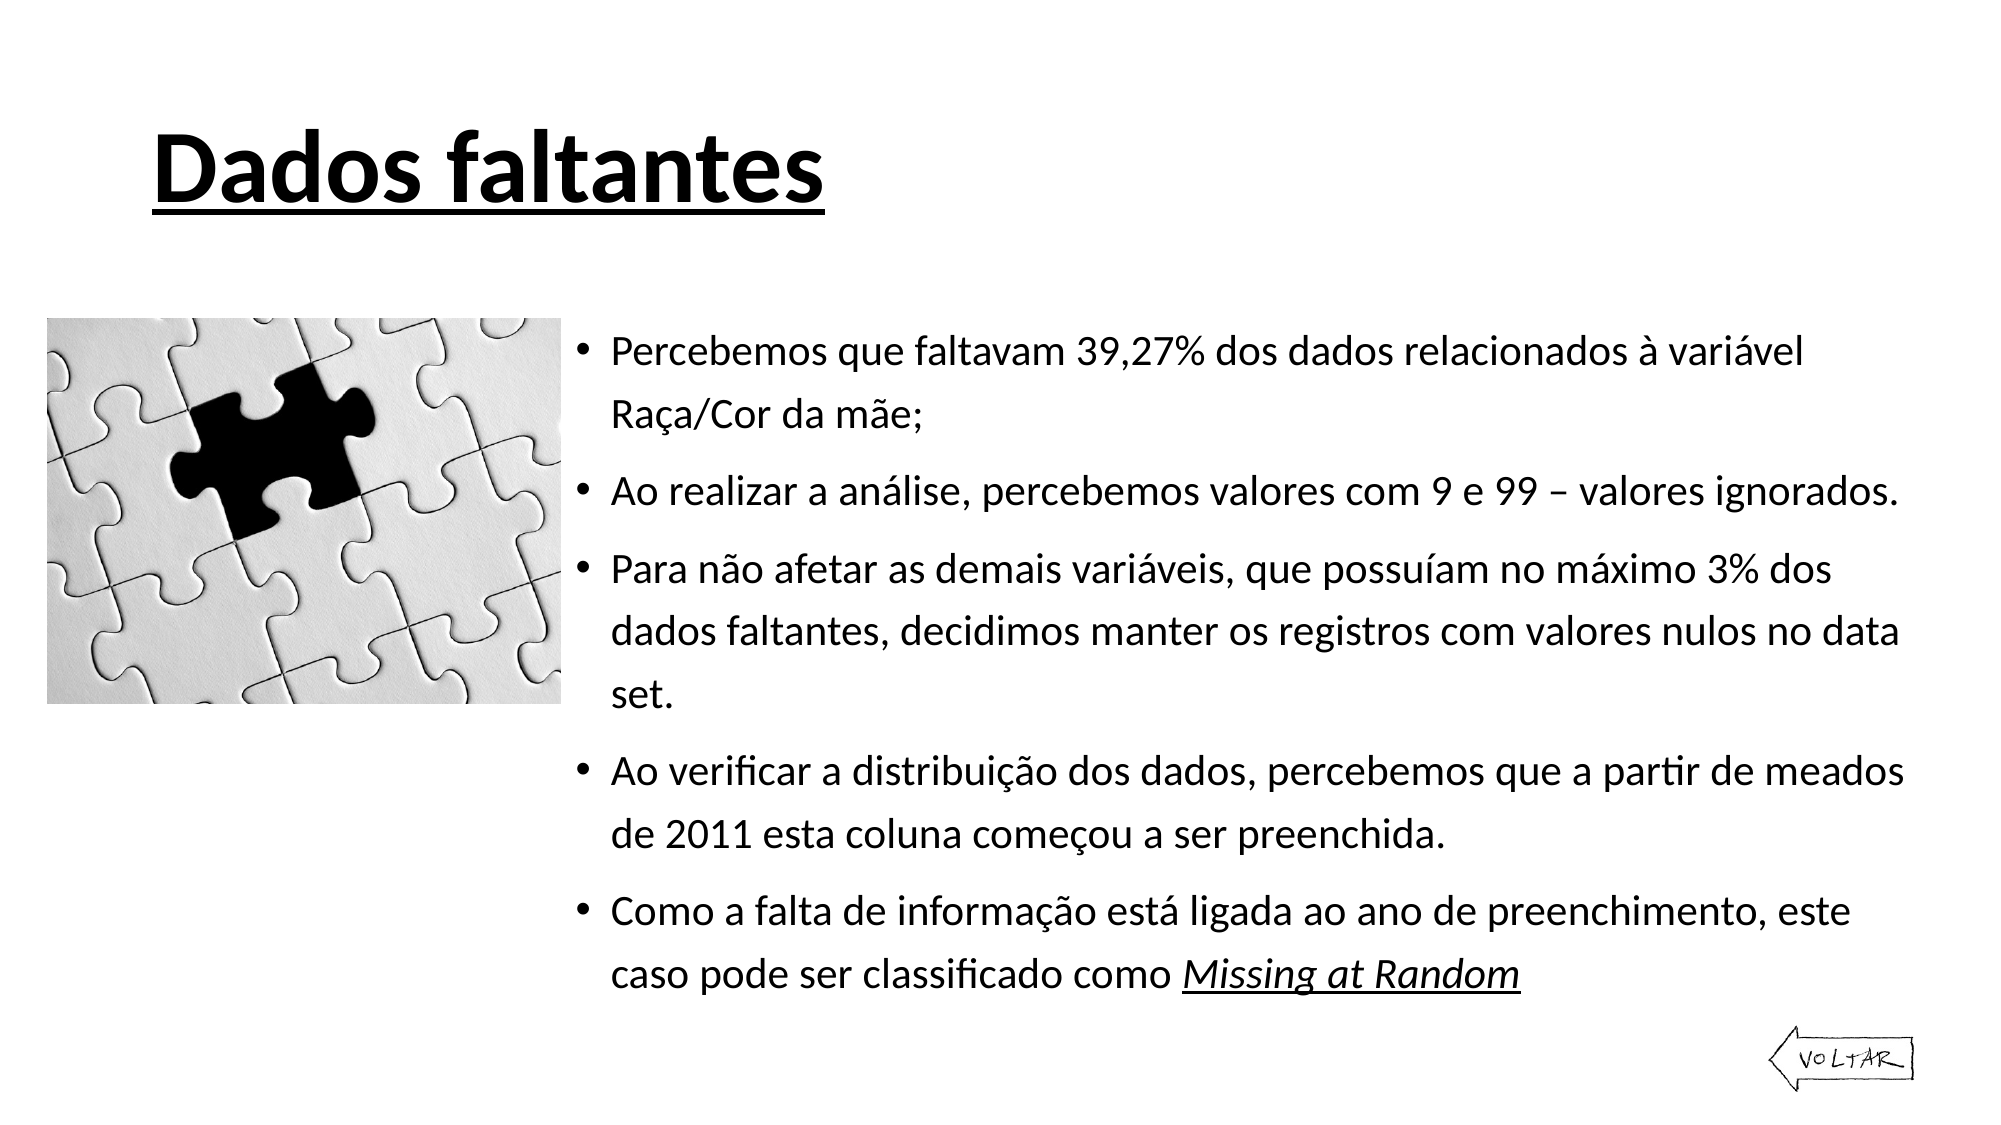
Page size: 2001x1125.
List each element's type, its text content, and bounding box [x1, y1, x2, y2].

list Percebemos que faltavam 39,27% dos dados relacionados à variável Raça/Cor da mãe; Ao realizar a análise, percebemos valores com 9 e 99 – valores ignorados. Para não afetar as demais variáveis, que possuíam no máximo 3% dos dados faltantes, decidimos manter os registros com valores nulos no data set. Ao verificar a distribuição dos dados, percebemos que a partir de meados de 2011 esta coluna começou a ser preenchida. Como a falta de informação está ligada ao ano de preenchimento, este caso pode ser classificado como Missing at Random [560, 304, 1931, 1050]
picture [46, 318, 561, 704]
title Dados faltantes [137, 59, 1863, 278]
picture [1768, 1025, 1914, 1092]
